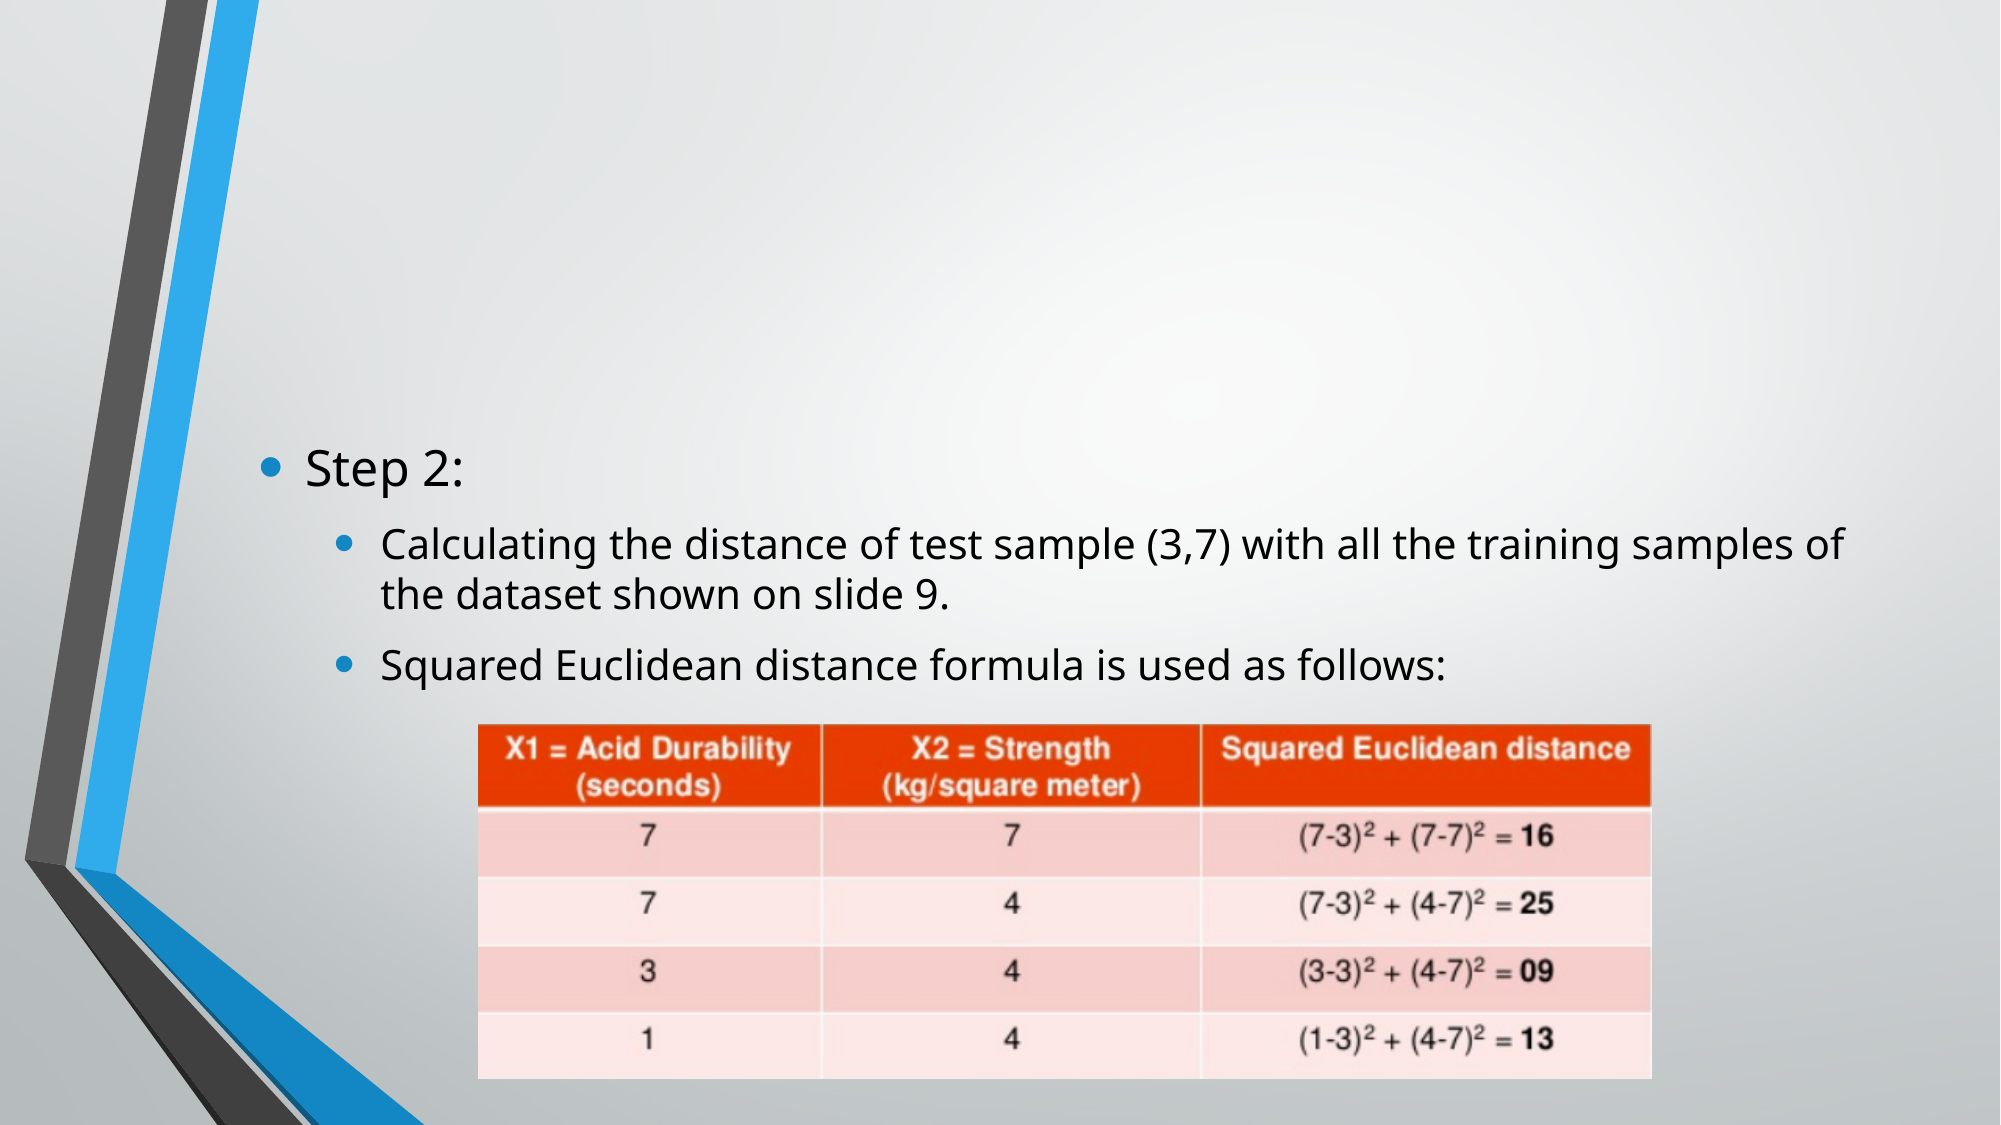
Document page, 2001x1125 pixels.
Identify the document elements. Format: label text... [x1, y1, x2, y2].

picture [478, 724, 1653, 1079]
list Step 2: Calculating the distance of test sample (3,7) with all the training samples of the dataset shown on slide 9. Squared Euclidean distance formula is used as follows: [243, 347, 1887, 860]
